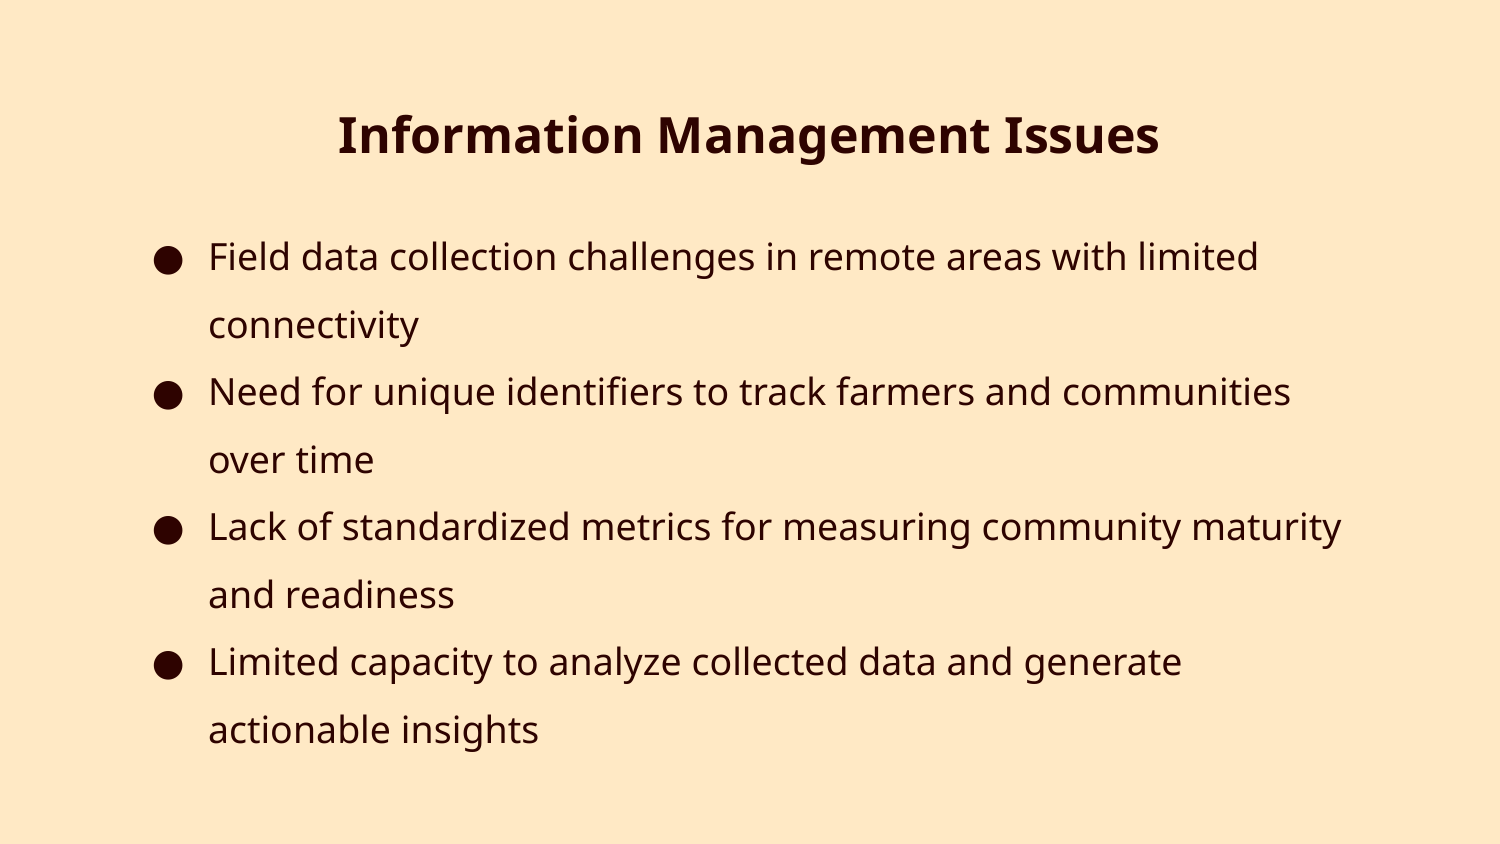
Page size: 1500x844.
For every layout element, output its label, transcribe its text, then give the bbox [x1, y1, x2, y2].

title Information Management Issues [118, 58, 1382, 196]
list Field data collection challenges in remote areas with limited connectivity Need for unique identifiers to track farmers and communities over time Lack of standardized metrics for measuring community maturity and readiness Limited capacity to analyze collected data and generate actionable insights [118, 196, 1382, 819]
